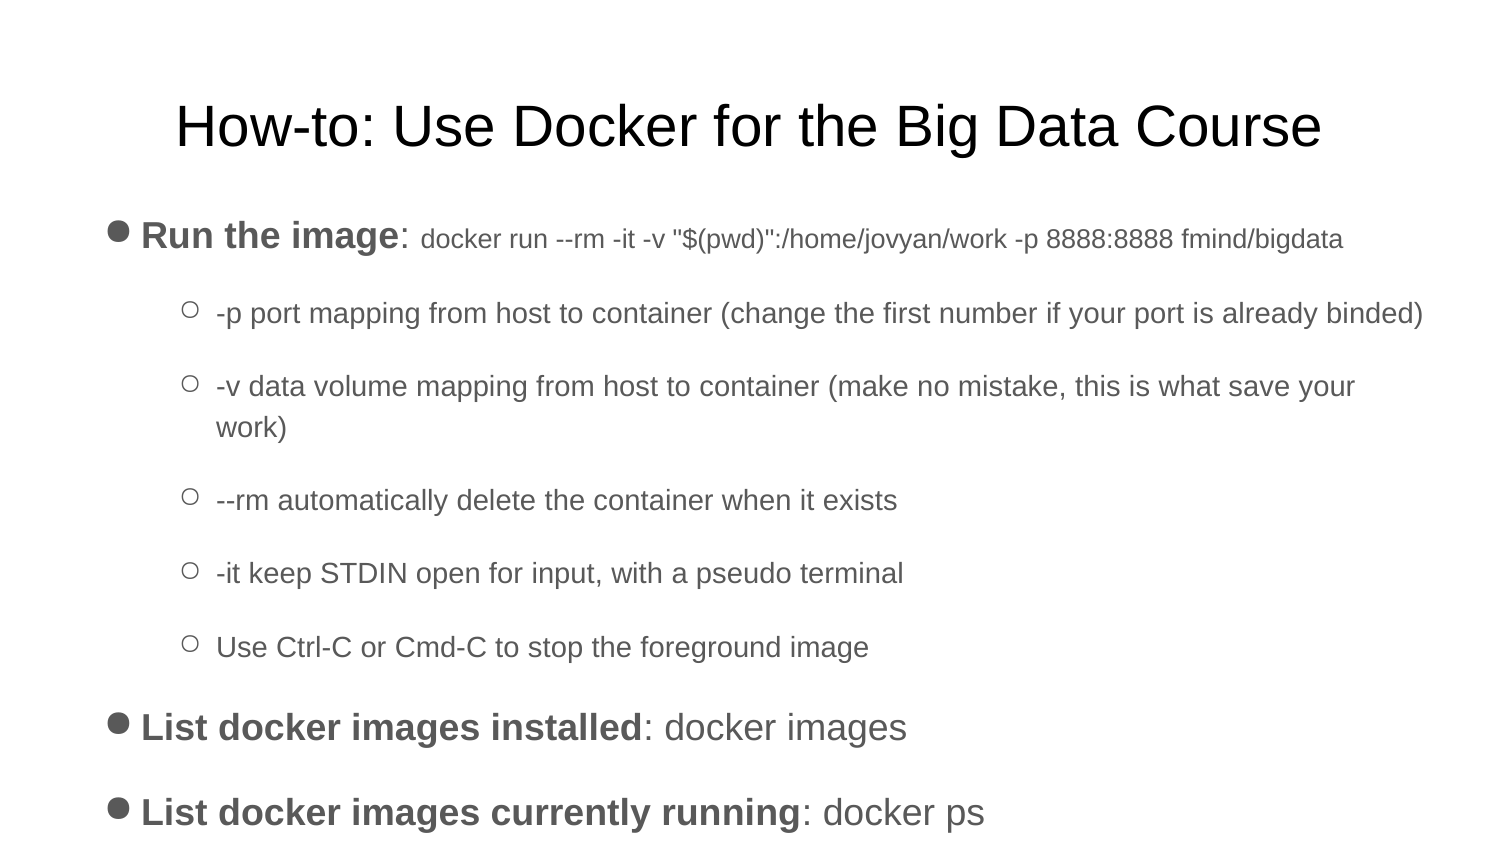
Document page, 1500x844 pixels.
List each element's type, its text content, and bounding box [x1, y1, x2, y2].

list Run the image: docker run --rm -it -v "$(pwd)":/home/jovyan/work -p 8888:8888 fmind/bigdata -p port mapping from host to container (change the first number if your port is already binded) -v data volume mapping from host to container (make no mistake, this is what save your work) --rm automatically delete the container when it exists -it keep STDIN open for input, with a pseudo terminal Use Ctrl-C or Cmd-C to stop the foreground image List docker images installed: docker images List docker images currently running: docker ps Kill a docker image: docker kill <image id or name> Remove a docker image: docker rmi <image name> Connect to the notebook (change the port if needed): Gnu/Linux: http://localhost:8888 Windows, Mac: http://192.168.99.100:8888 [51, 189, 1449, 750]
title How-to: Use Docker for the Big Data Course [51, 72, 1449, 167]
